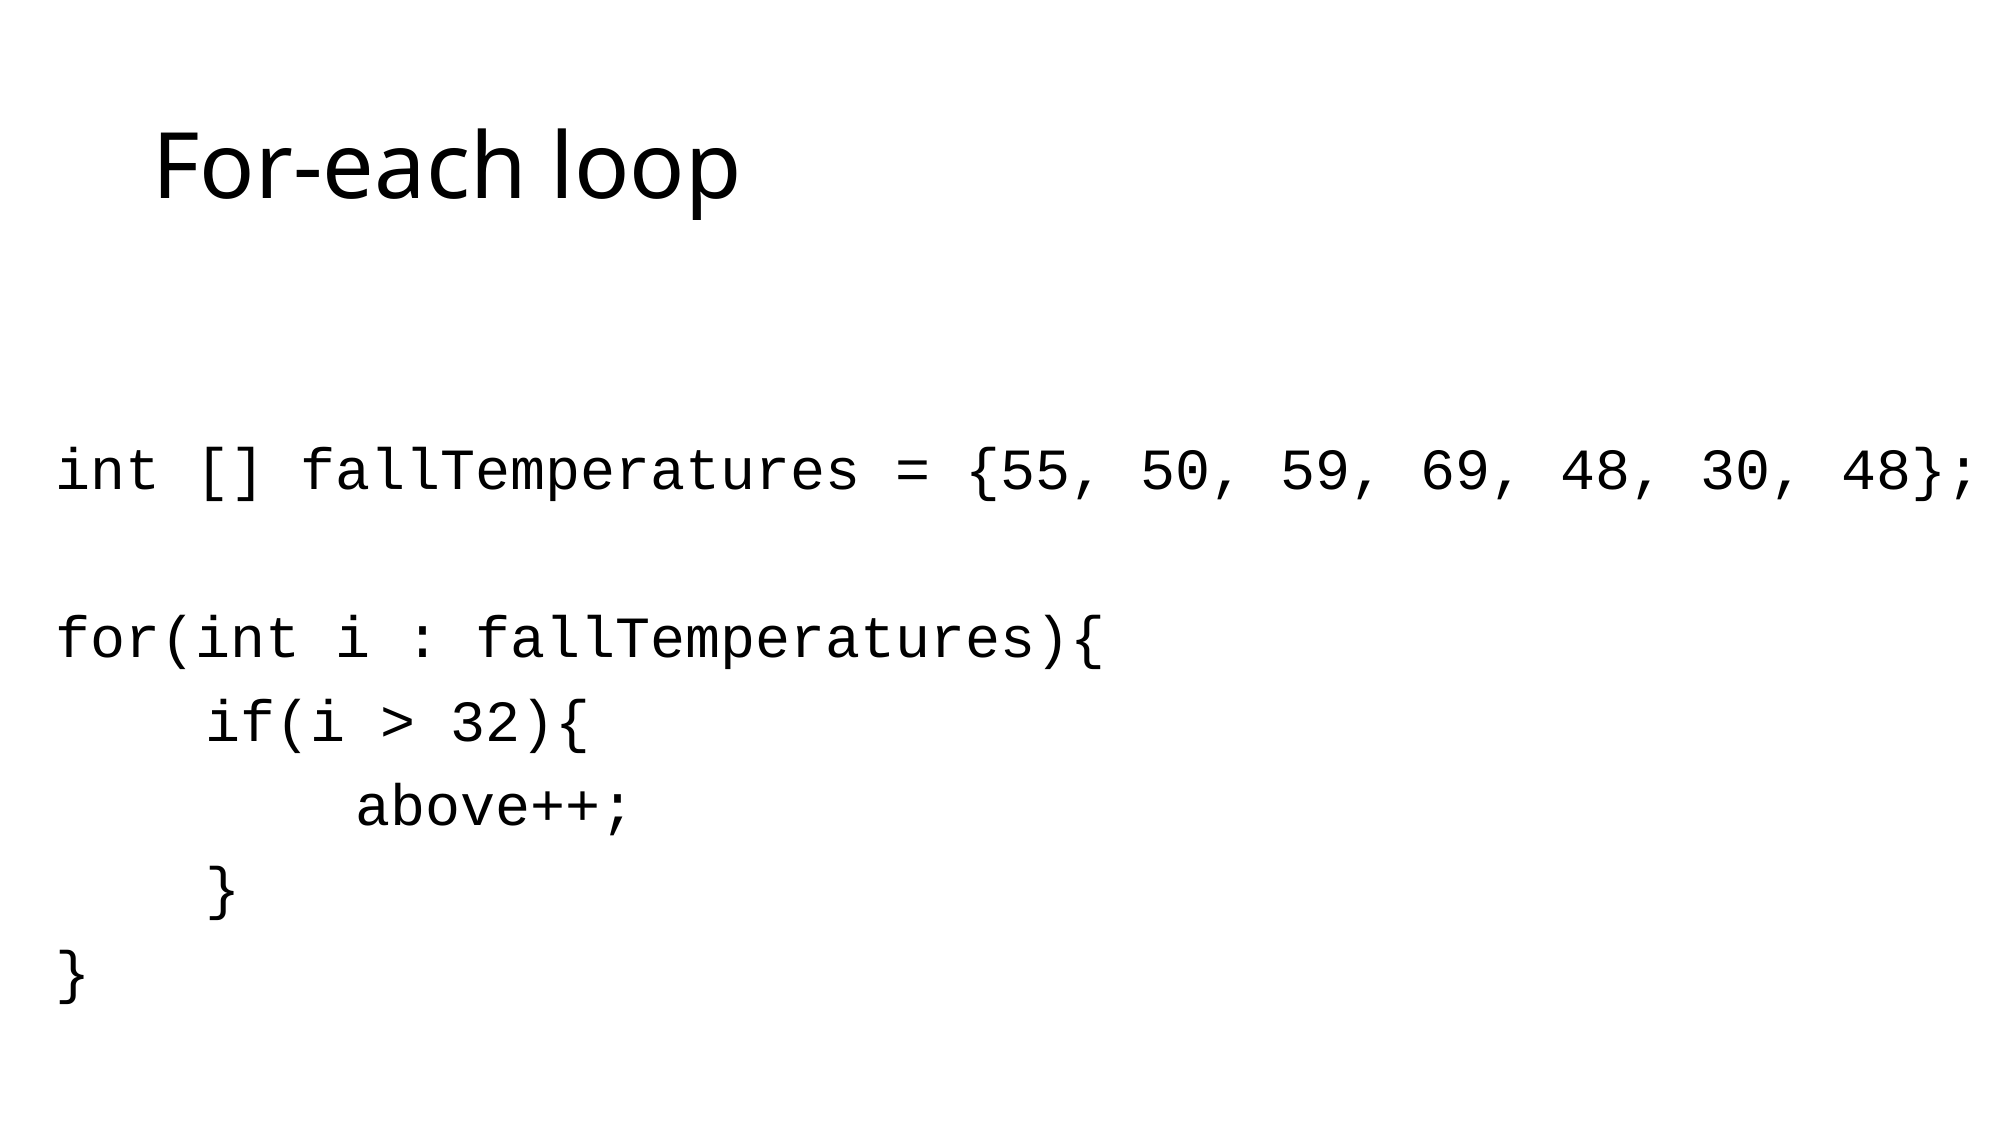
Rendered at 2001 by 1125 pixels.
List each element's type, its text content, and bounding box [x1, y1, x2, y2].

title For-each loop [137, 59, 1863, 278]
list int [] fallTemperatures = {55, 50, 59, 69, 48, 30, 48}; for(int i : fallTemperatures){ if(i > 32){ above++; } } [40, 432, 2000, 1108]
